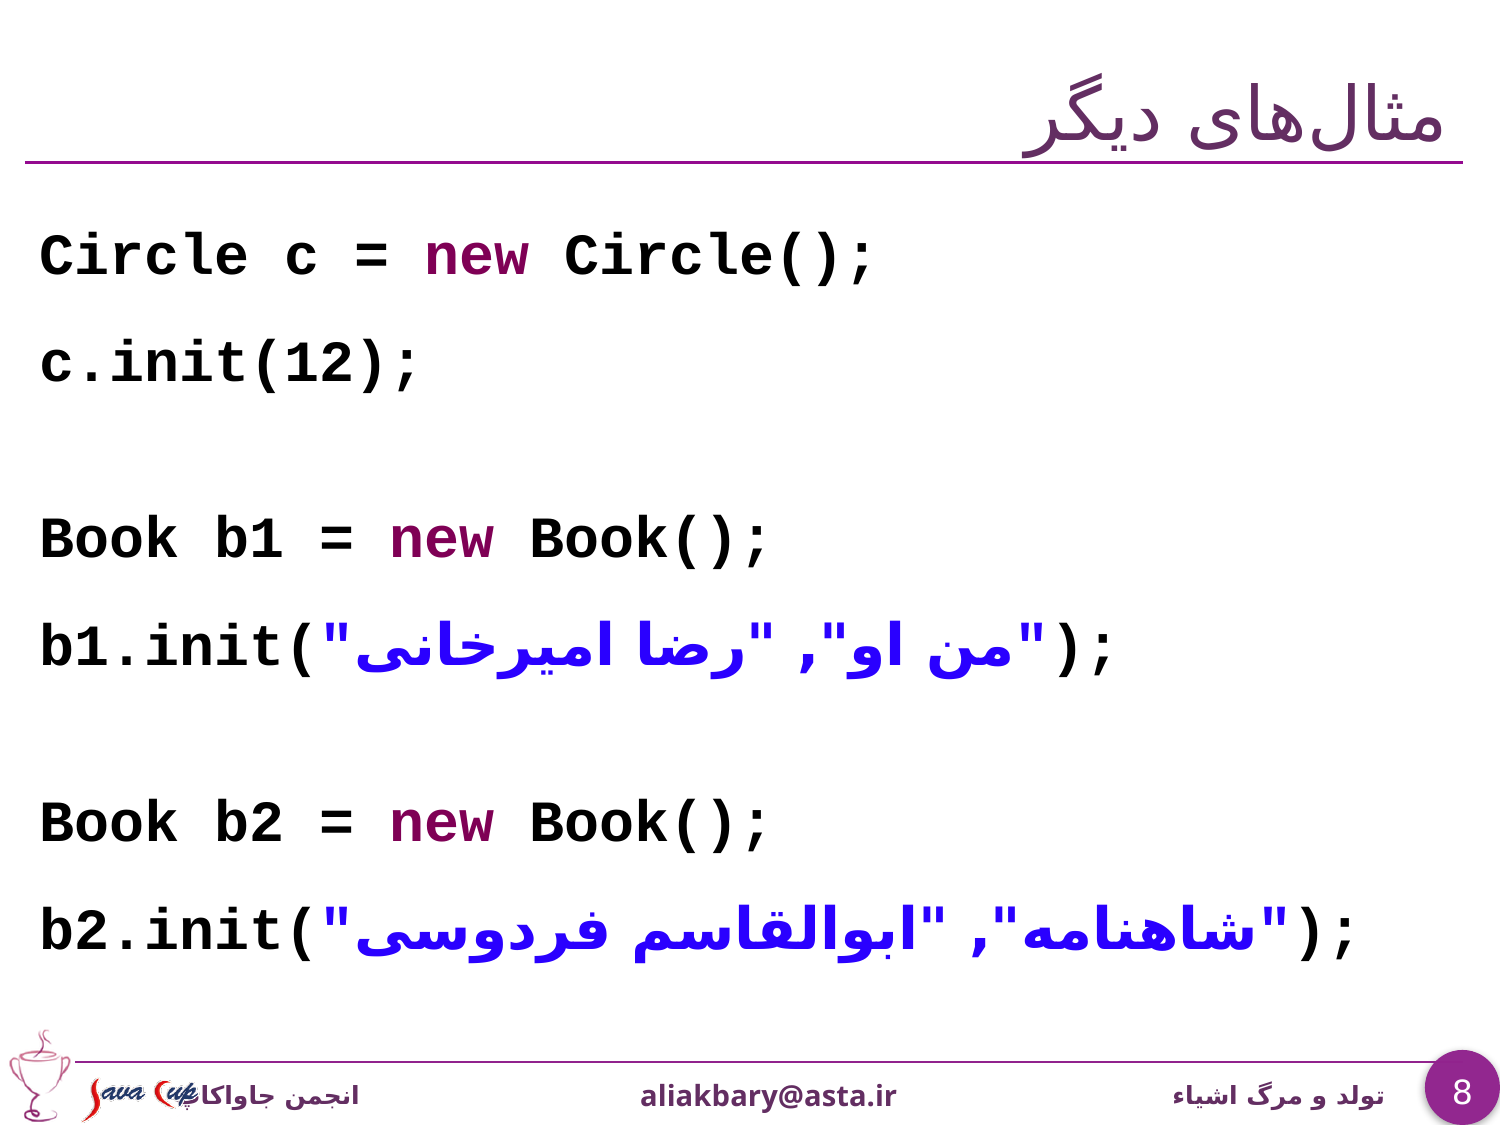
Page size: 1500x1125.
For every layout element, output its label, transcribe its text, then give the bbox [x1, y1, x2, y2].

title مثال‌های دیگر [24, 37, 1463, 163]
list Circle c = new Circle(); c.init(12); Book b1 = new Book(); b1.init("من او", "رضا اميرخانی"); Book b2 = new Book(); b2.init("شاهنامه", "ابوالقاسم فردوسی"); [24, 187, 1463, 1063]
picture [6, 1028, 75, 1125]
picture [79, 1076, 200, 1125]
